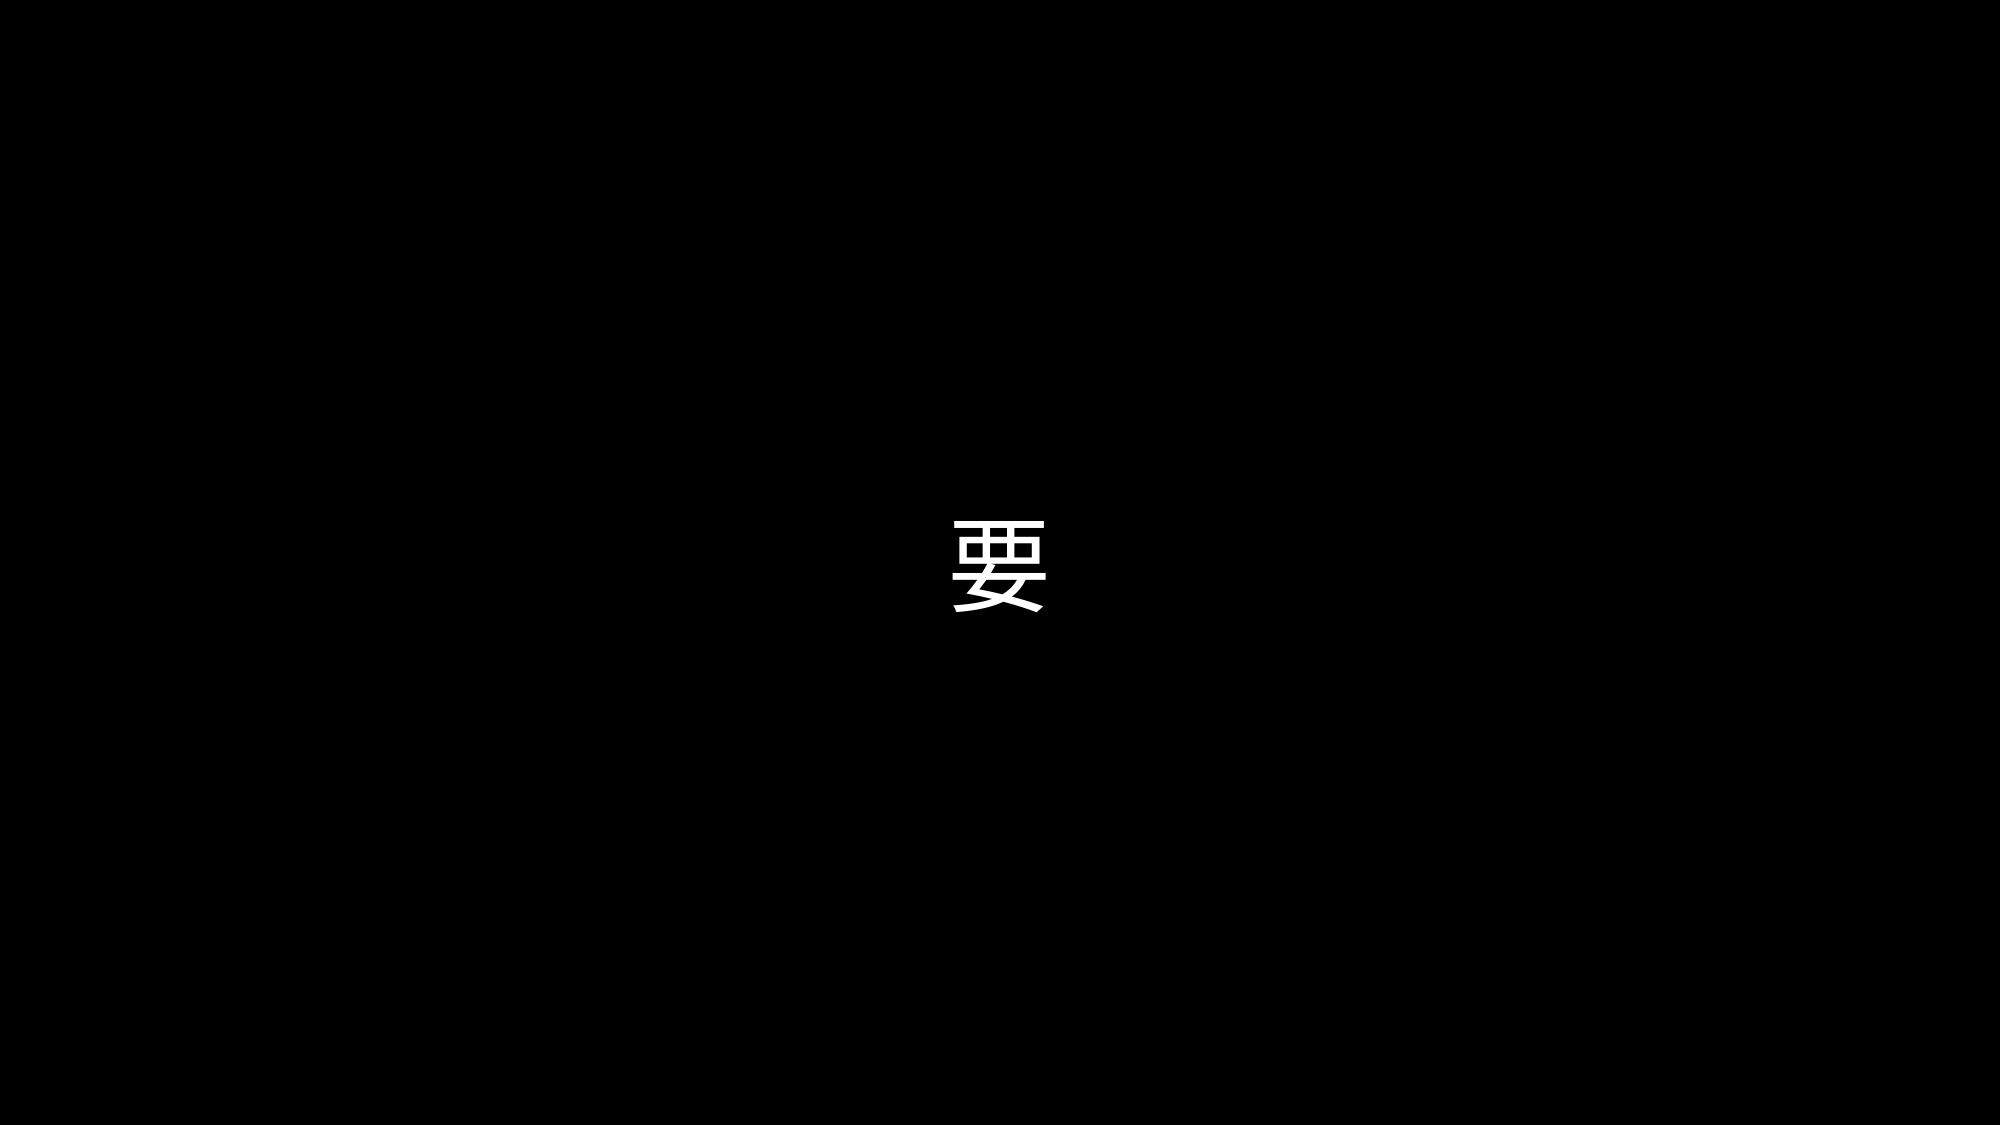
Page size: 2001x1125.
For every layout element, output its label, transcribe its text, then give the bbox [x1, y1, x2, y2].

text_box 要 [943, 495, 1056, 630]
